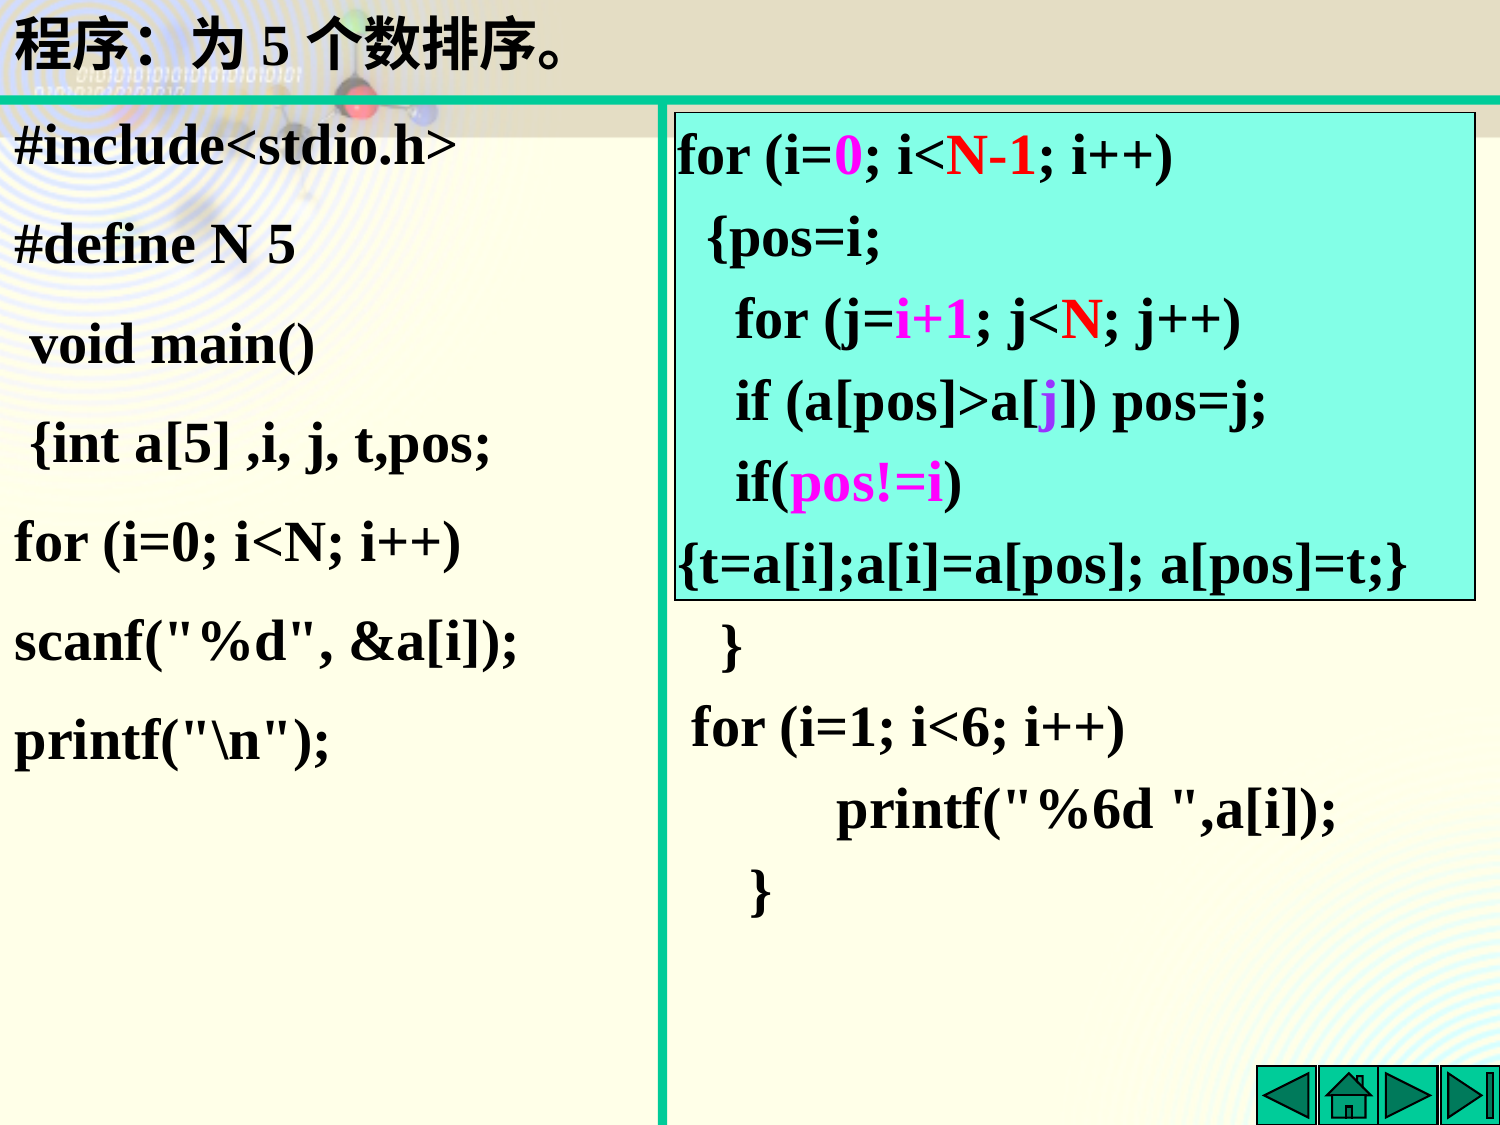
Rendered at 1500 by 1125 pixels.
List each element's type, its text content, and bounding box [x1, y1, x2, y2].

text_box for (i=0; i<N-1; i++) {pos=i; for (j=i+1; j<N; j++) if (a[pos]>a[j]) pos=j; if(pos!=i) {t=a[i];a[i]=a[pos]; a[pos]=t;} } for (i=1; i<6; i++) printf("%6d ",a[i]); } [663, 109, 1500, 1011]
text_box 程序：为5个数排序。 #include<stdio.h> #define N 5 void main() {int a[5] ,i, j, t,pos; for (i=0; i<N; i++) scanf("%d", &a[i]); printf("\n"); [0, 0, 900, 779]
